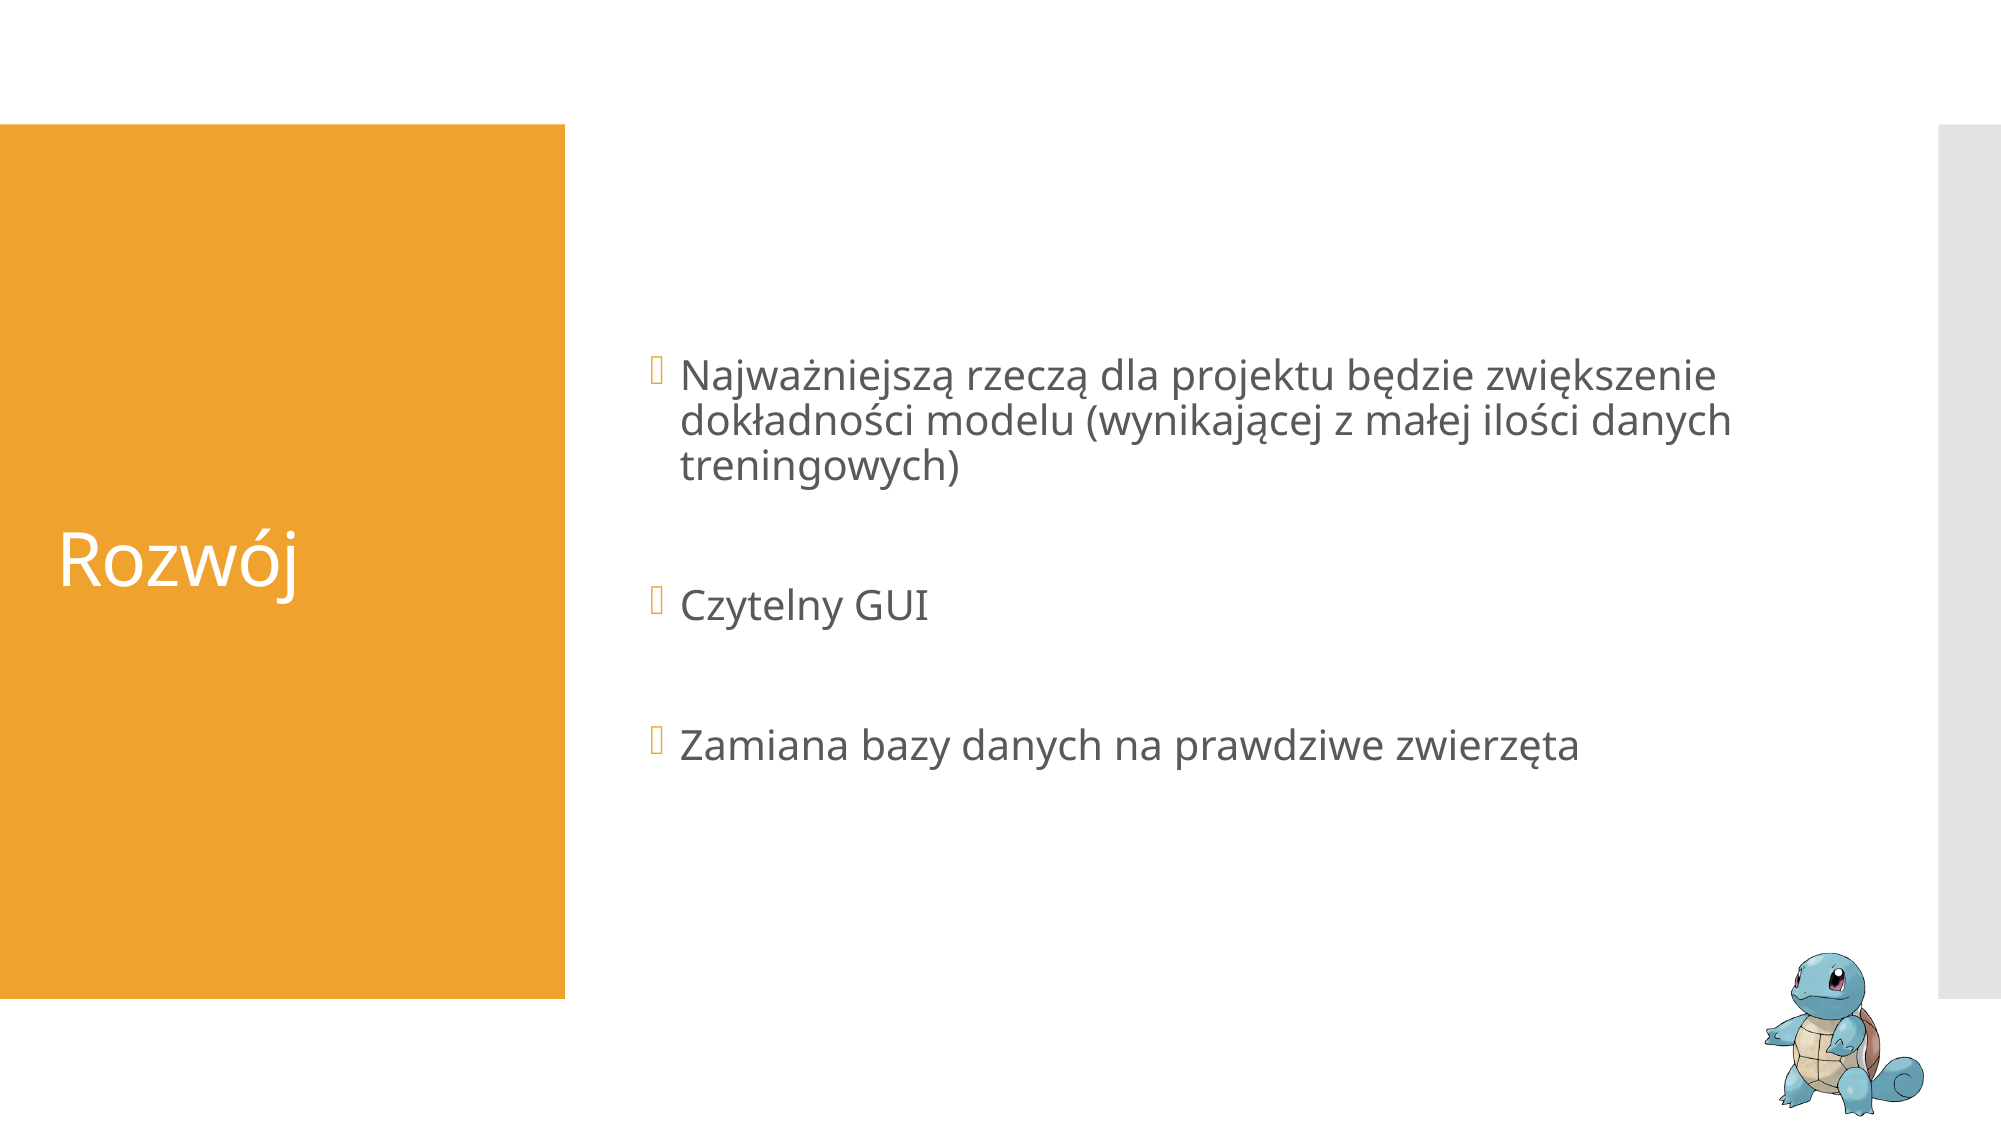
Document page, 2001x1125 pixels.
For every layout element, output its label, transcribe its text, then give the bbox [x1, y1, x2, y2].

picture [1753, 943, 1935, 1125]
list Najważniejszą rzeczą dla projektu będzie zwiększenie dokładności modelu (wynikającej z małej ilości danych treningowych) Czytelny GUI Zamiana bazy danych na prawdziwe zwierzęta [634, 141, 1835, 982]
title Rozwój [41, 184, 525, 940]
